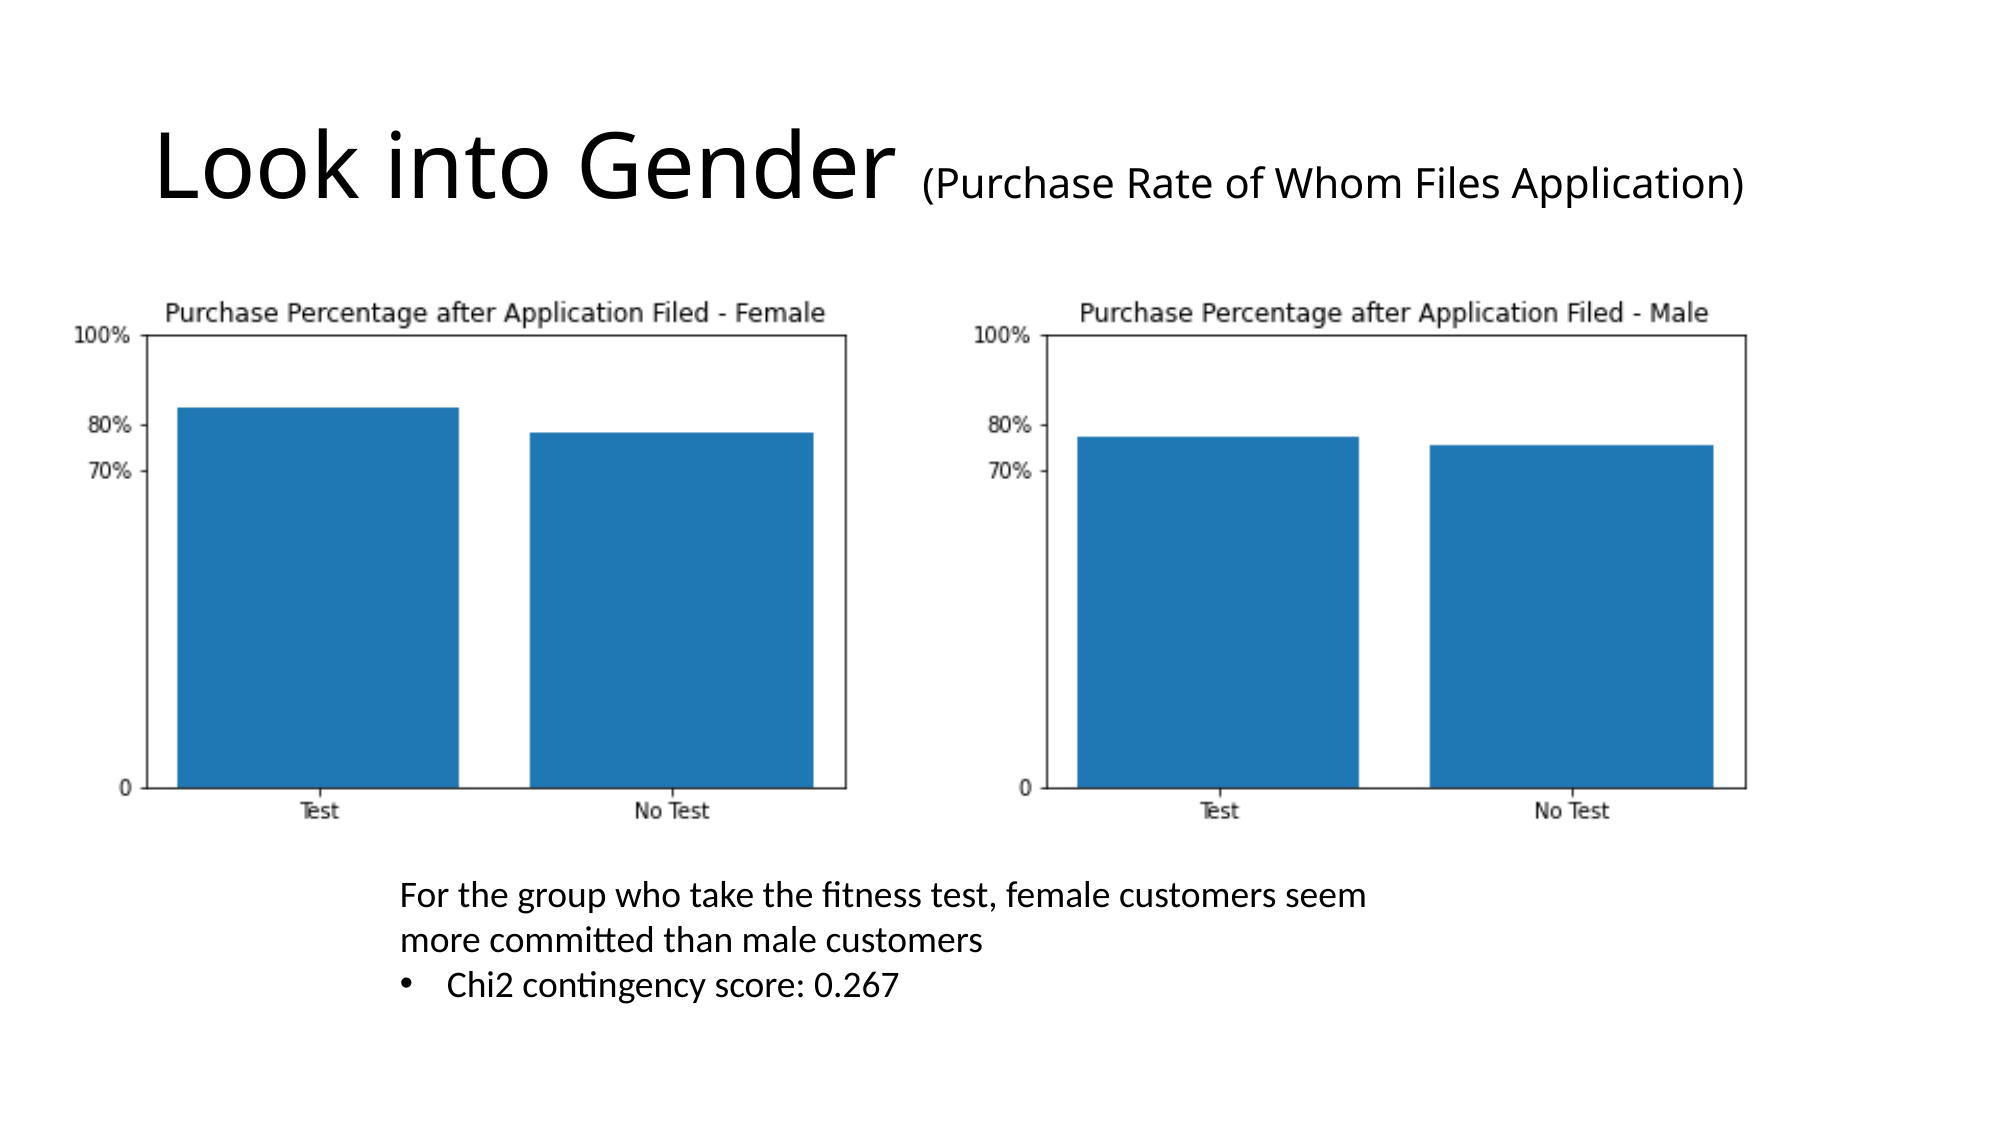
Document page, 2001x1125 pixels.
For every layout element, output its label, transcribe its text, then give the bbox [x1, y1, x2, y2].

picture [34, 262, 935, 863]
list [935, 262, 1835, 863]
title Look into Gender (Purchase Rate of Whom Files Application) [137, 59, 1863, 278]
text_box For the group who take the fitness test, female customers seem more committed than male customers Chi2 contingency score: 0.267 [385, 863, 1392, 1013]
